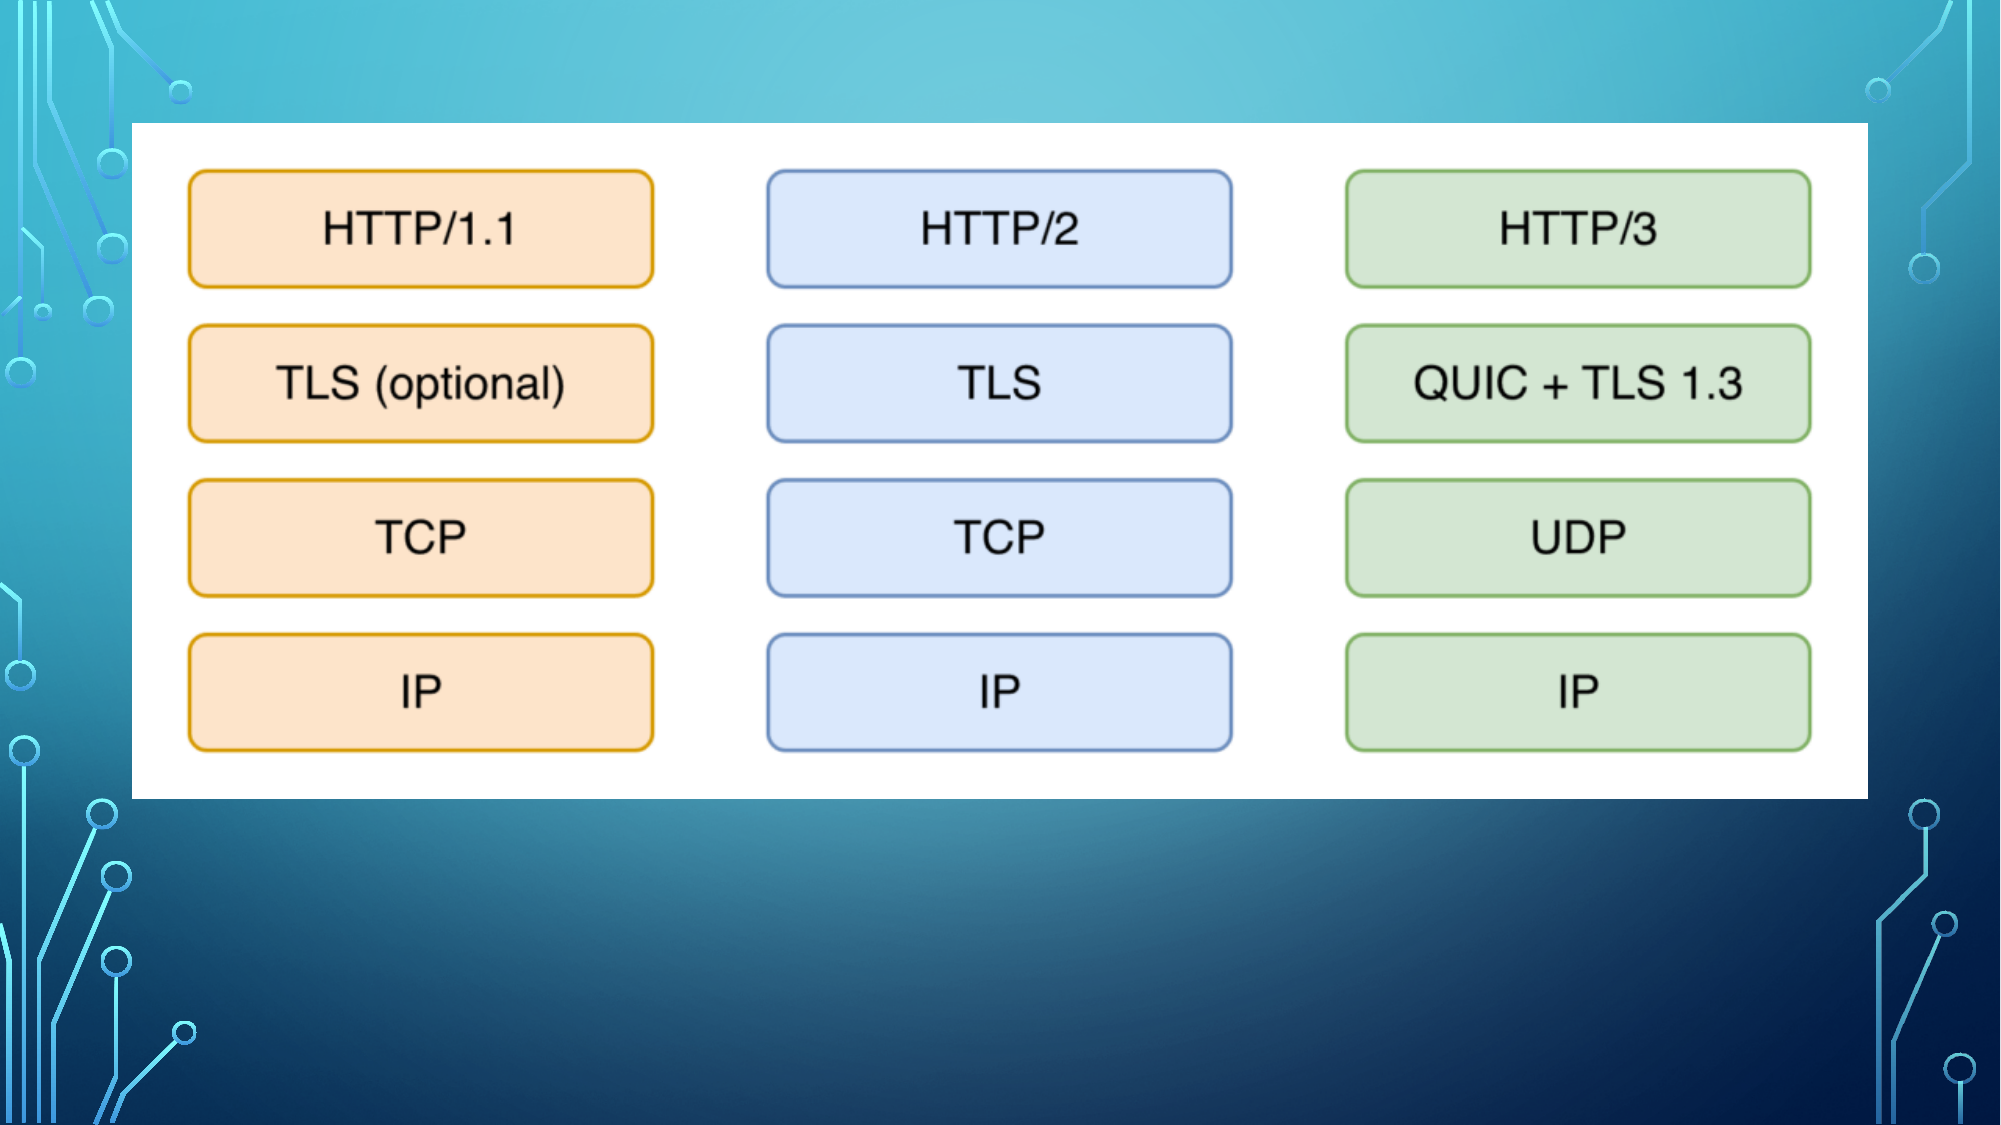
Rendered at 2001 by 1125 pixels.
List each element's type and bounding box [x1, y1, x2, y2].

picture [132, 123, 1868, 799]
